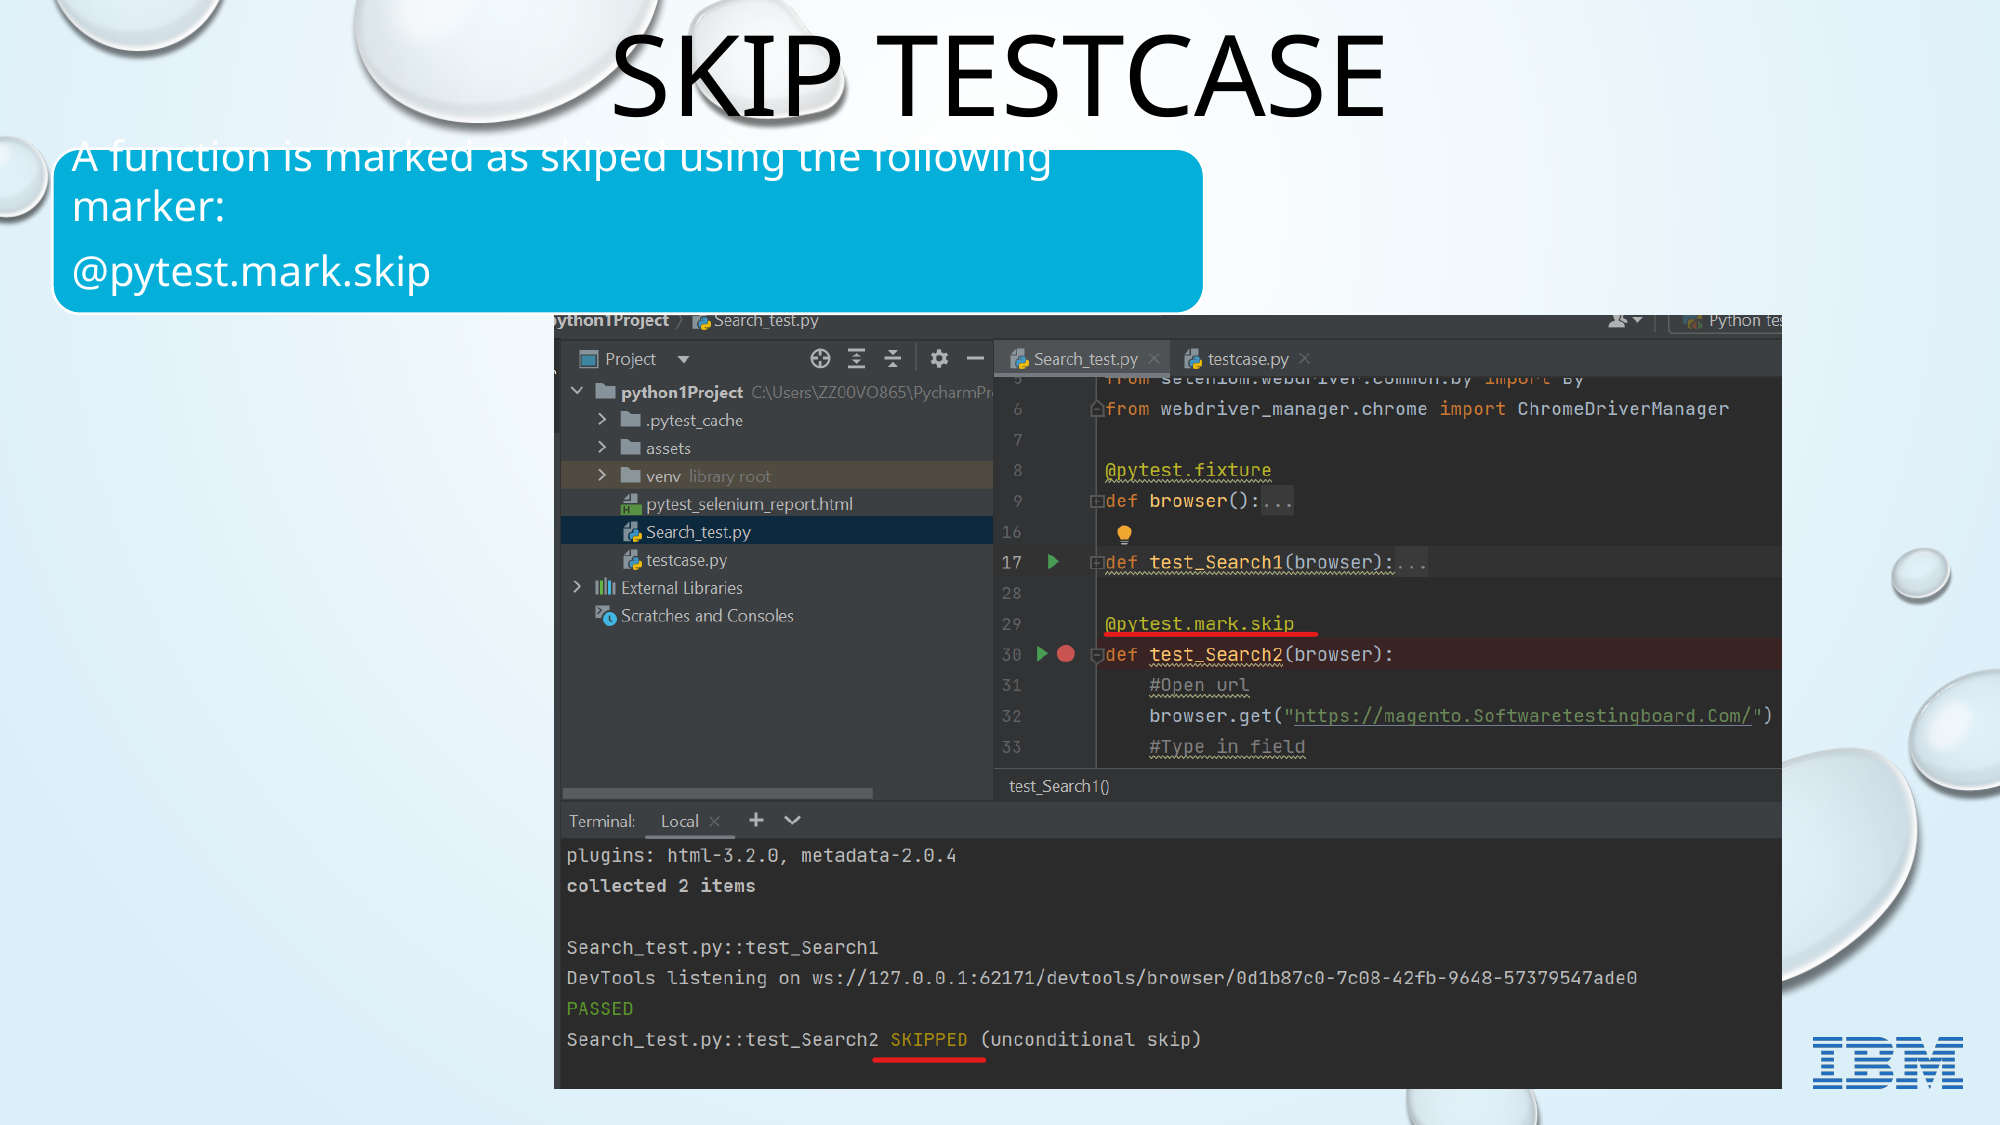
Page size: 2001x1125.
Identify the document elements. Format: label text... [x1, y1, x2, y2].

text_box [52, 148, 1205, 314]
title Skip Testcase [182, 0, 1818, 149]
picture [0, 0, 2000, 1125]
